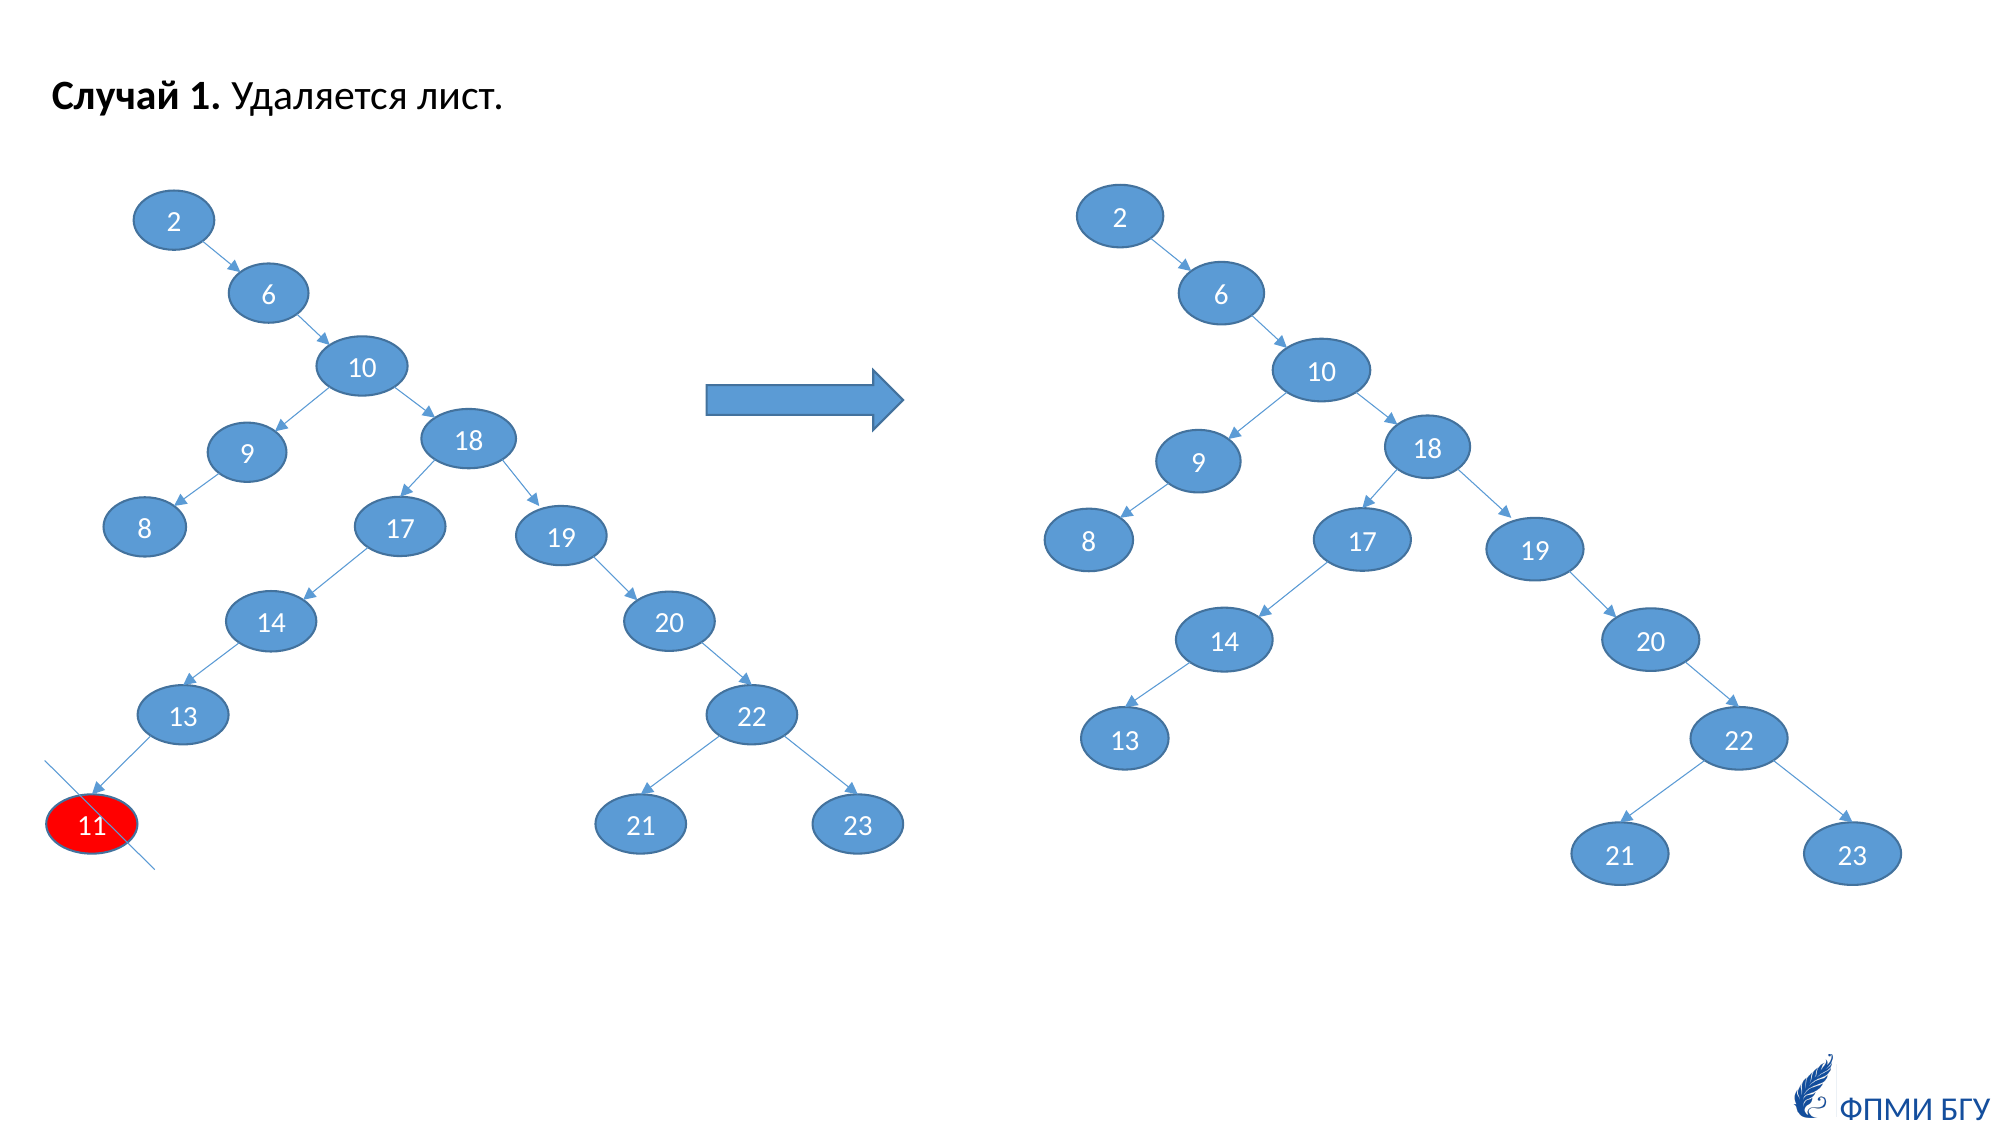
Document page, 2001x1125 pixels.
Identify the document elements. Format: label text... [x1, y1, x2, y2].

picture [1793, 1053, 1837, 1118]
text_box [1044, 184, 1902, 885]
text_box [46, 190, 904, 854]
text_box ФПМИ БГУ [1830, 1087, 2000, 1125]
text_box Случай 1. Удаляется лист. [37, 60, 519, 126]
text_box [44, 760, 155, 870]
